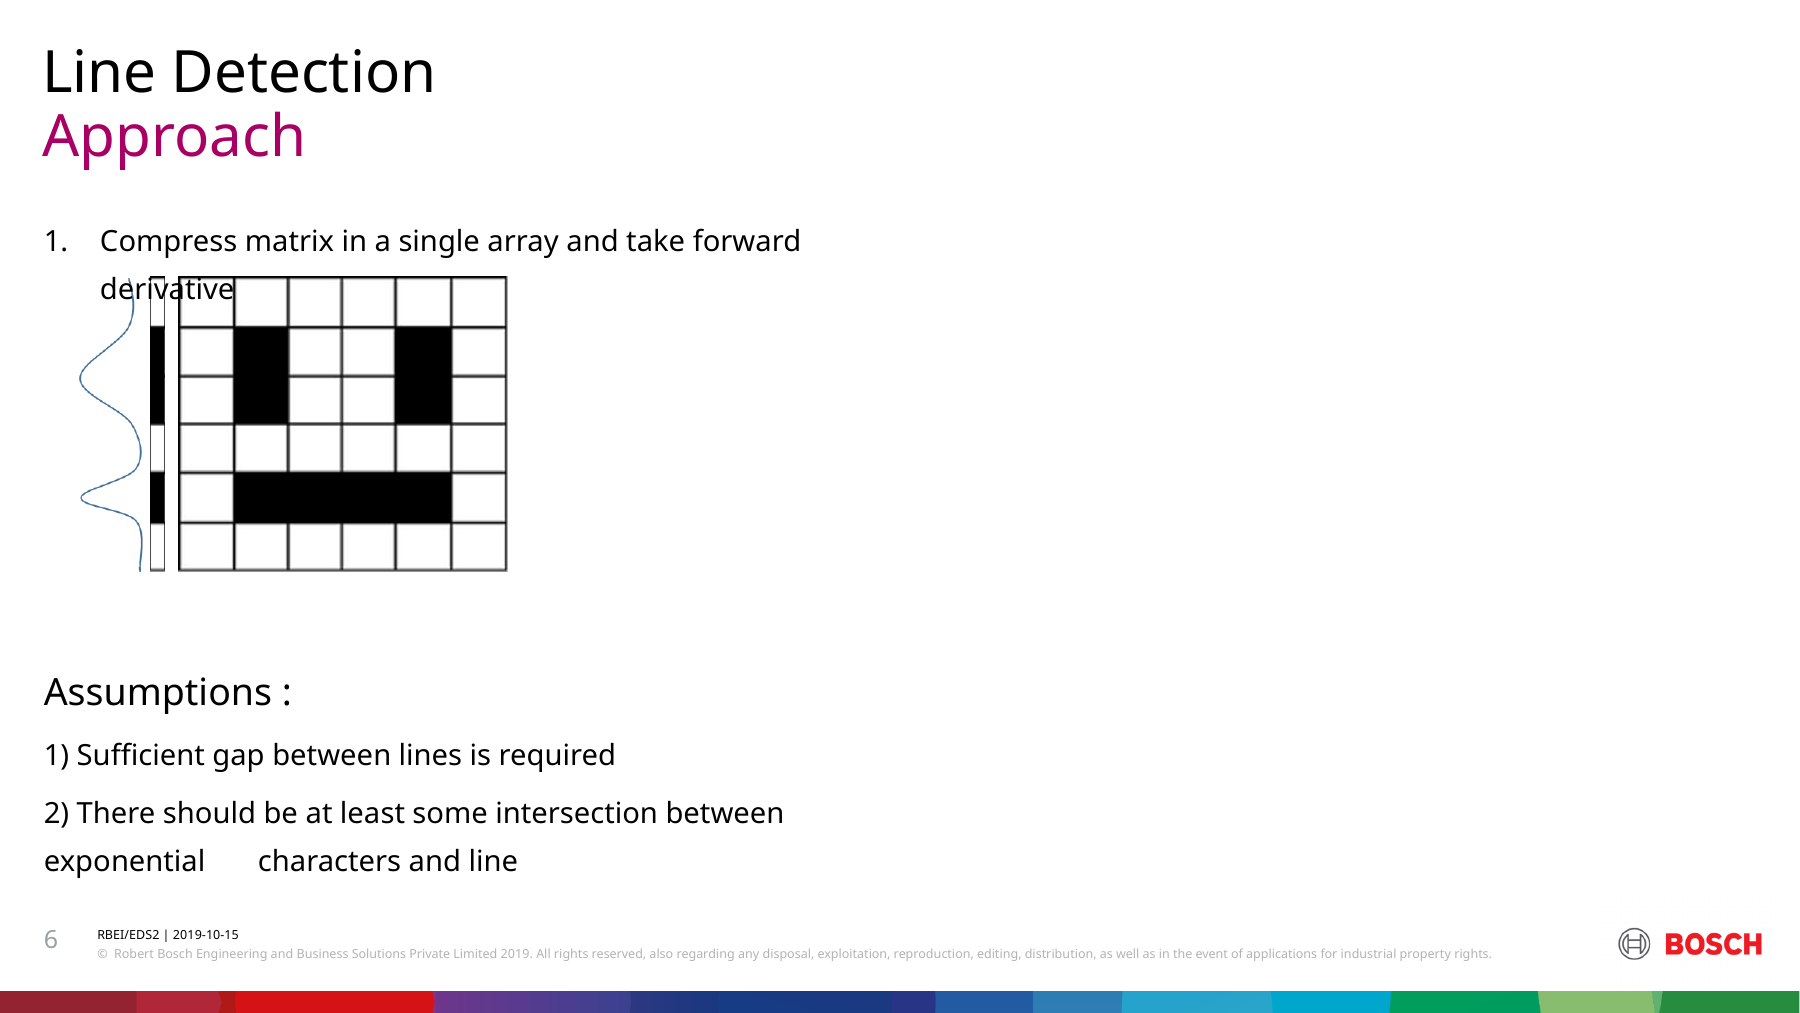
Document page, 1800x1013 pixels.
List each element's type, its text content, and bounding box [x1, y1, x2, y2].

slide_number 6 [43, 923, 92, 991]
list Line Detection [42, 42, 1757, 107]
picture [1390, 896, 1800, 1013]
title Approach [42, 107, 1757, 171]
text_box Compress matrix in a single array and take forward derivative Assumptions : 1) Sufficient gap between lines is required 2) There should be at least some intersection between exponential characters and line [43, 209, 900, 606]
picture [79, 276, 508, 572]
picture [0, 905, 1272, 1013]
